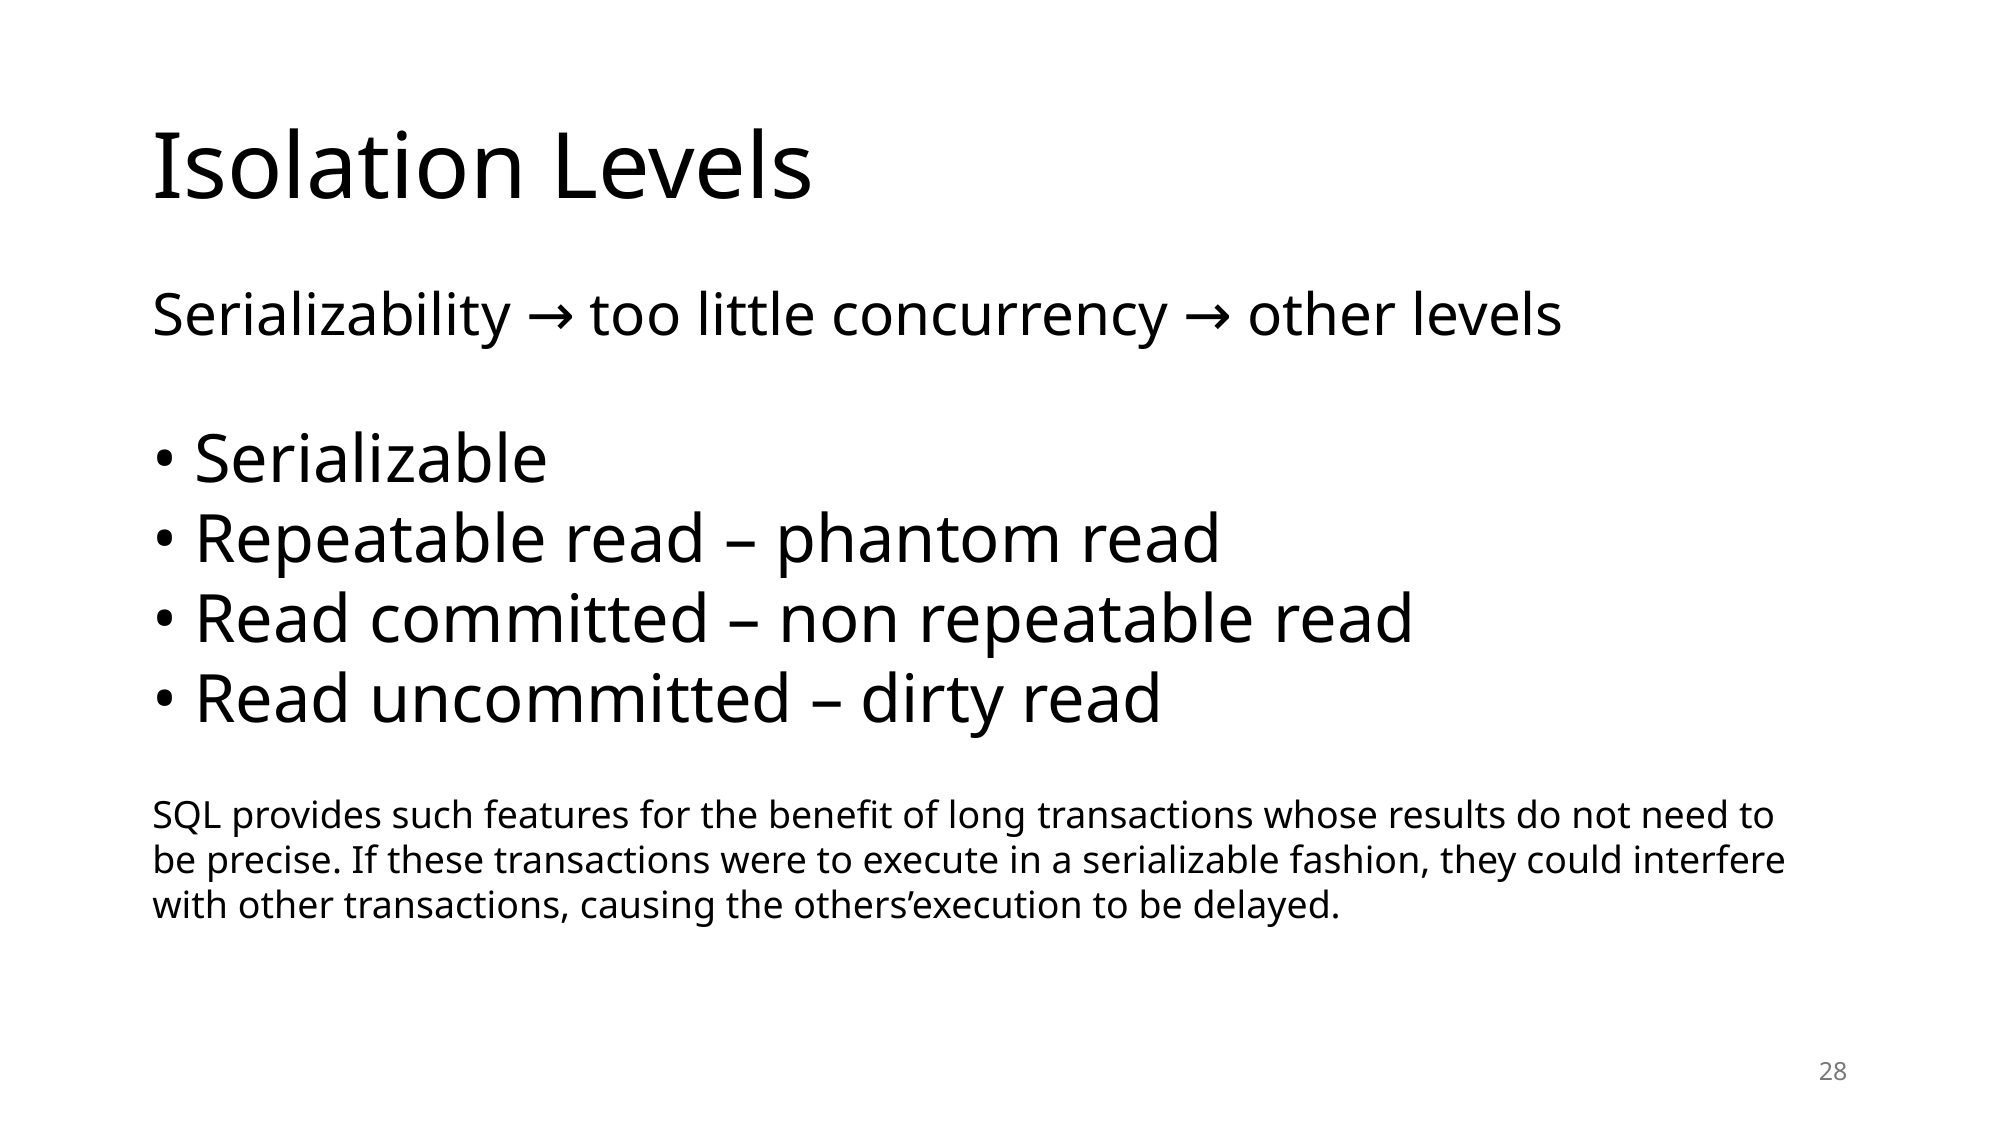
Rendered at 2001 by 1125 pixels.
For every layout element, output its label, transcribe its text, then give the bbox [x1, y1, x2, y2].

title Isolation Levels [137, 59, 1863, 277]
slide_number 28 [1412, 1042, 1863, 1103]
text_box • Serializable • Repeatable read – phantom read • Read committed – non repeatable read • Read uncommitted – dirty read [137, 408, 1495, 743]
text_box SQL provides such features for the benefit of long transactions whose results do not need to be precise. If these transactions were to execute in a serializable fashion, they could interfere with other transactions, causing the others’execution to be delayed. [137, 783, 1823, 934]
list Serializability → too little concurrency → other levels [137, 277, 1863, 412]
